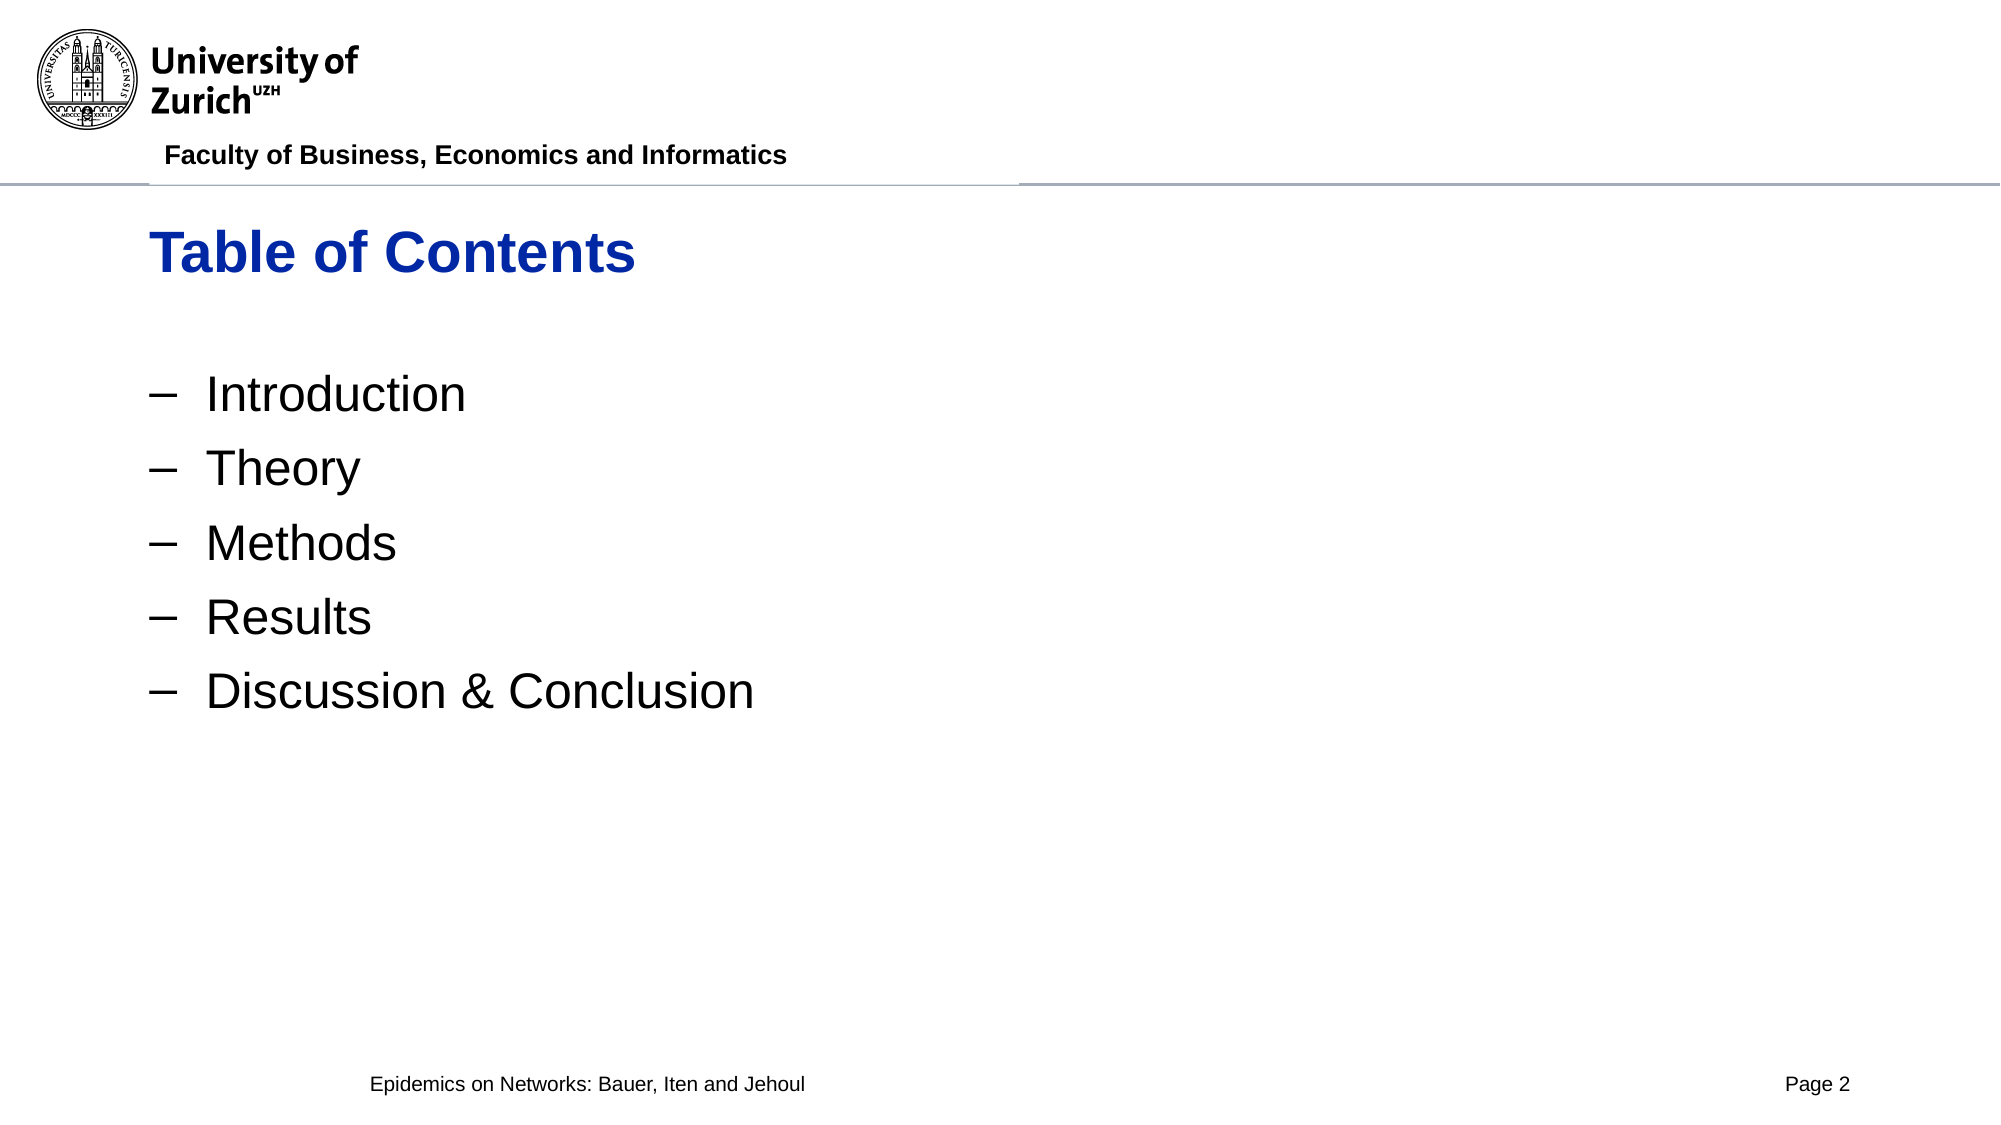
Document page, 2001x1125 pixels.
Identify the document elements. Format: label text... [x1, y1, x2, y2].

picture [31, 23, 365, 136]
text_box Faculty of Business, Economics and Informatics [149, 121, 1019, 185]
slide_number Page ‹#› [1714, 1070, 1851, 1106]
list Introduction Theory Methods Results Discussion & Conclusion [149, 361, 1851, 1000]
footer Epidemics on Networks: Bauer, Iten and Jehoul [369, 1070, 1520, 1106]
title Table of Contents [149, 208, 1851, 338]
